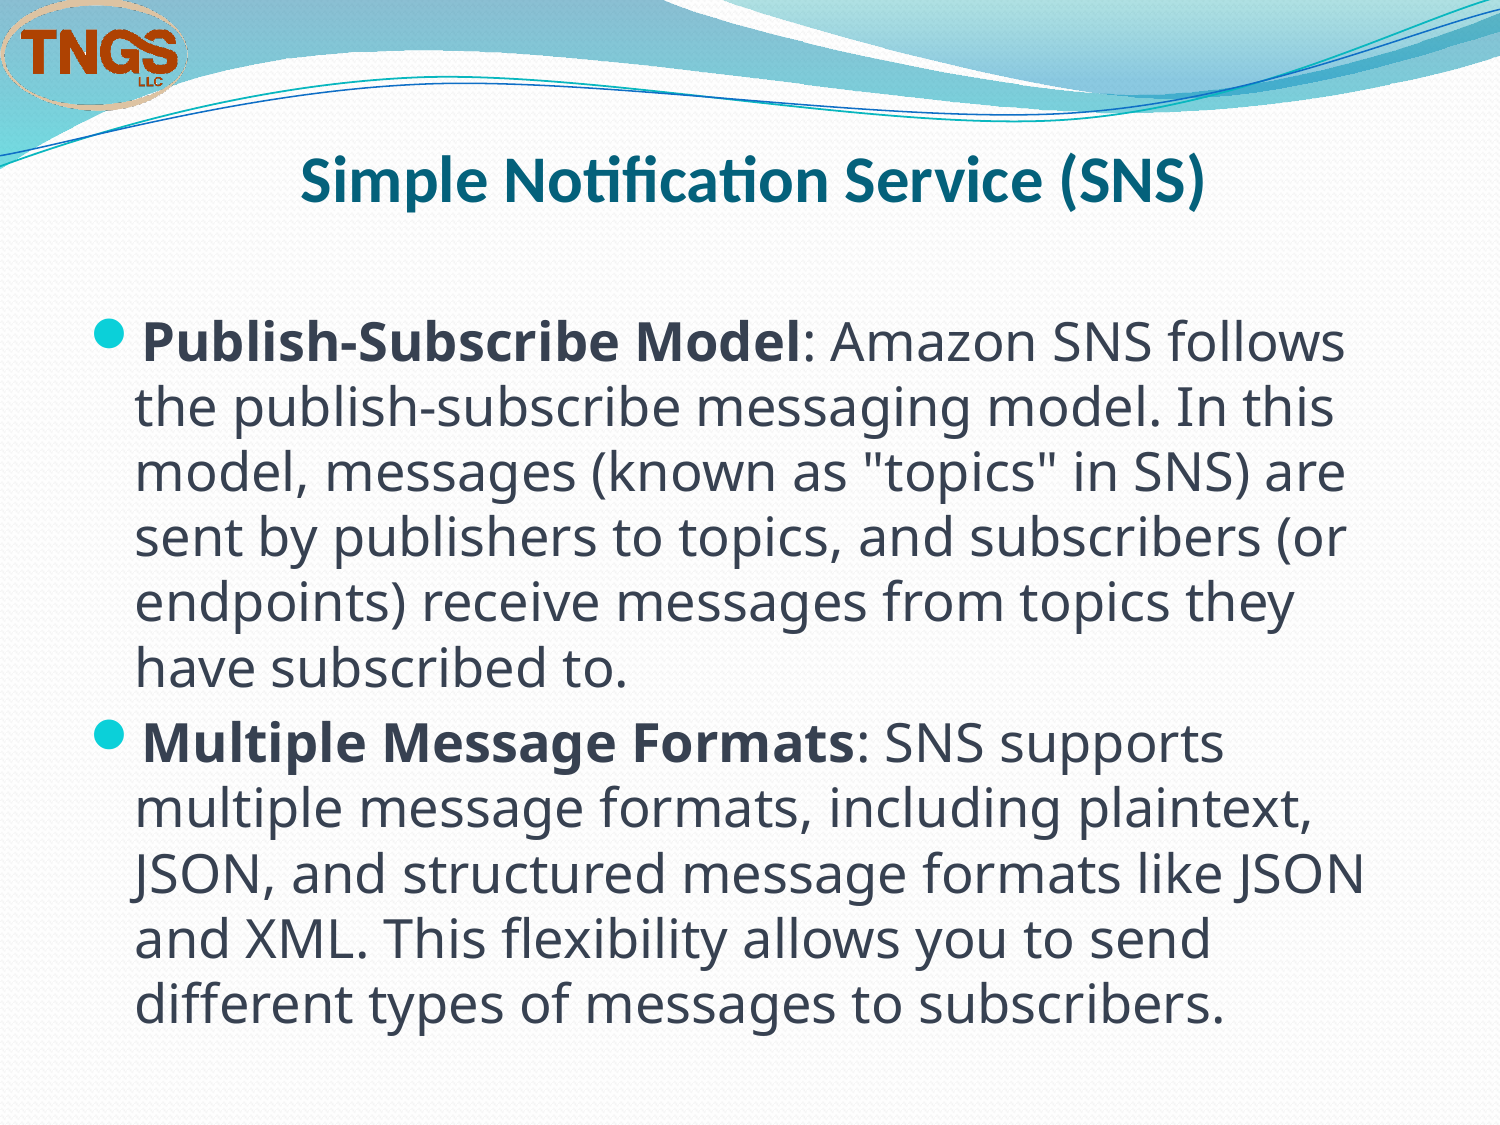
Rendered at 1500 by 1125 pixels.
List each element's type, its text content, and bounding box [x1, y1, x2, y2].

list Publish-Subscribe Model: Amazon SNS follows the publish-subscribe messaging model. In this model, messages (known as "topics" in SNS) are sent by publishers to topics, and subscribers (or endpoints) receive messages from topics they have subscribed to. Multiple Message Formats: SNS supports multiple message formats, including plaintext, JSON, and structured message formats like JSON and XML. This flexibility allows you to send different types of messages to subscribers. [75, 299, 1425, 1125]
title Simple Notification Service (SNS) [79, 137, 1430, 216]
picture [0, 0, 188, 111]
